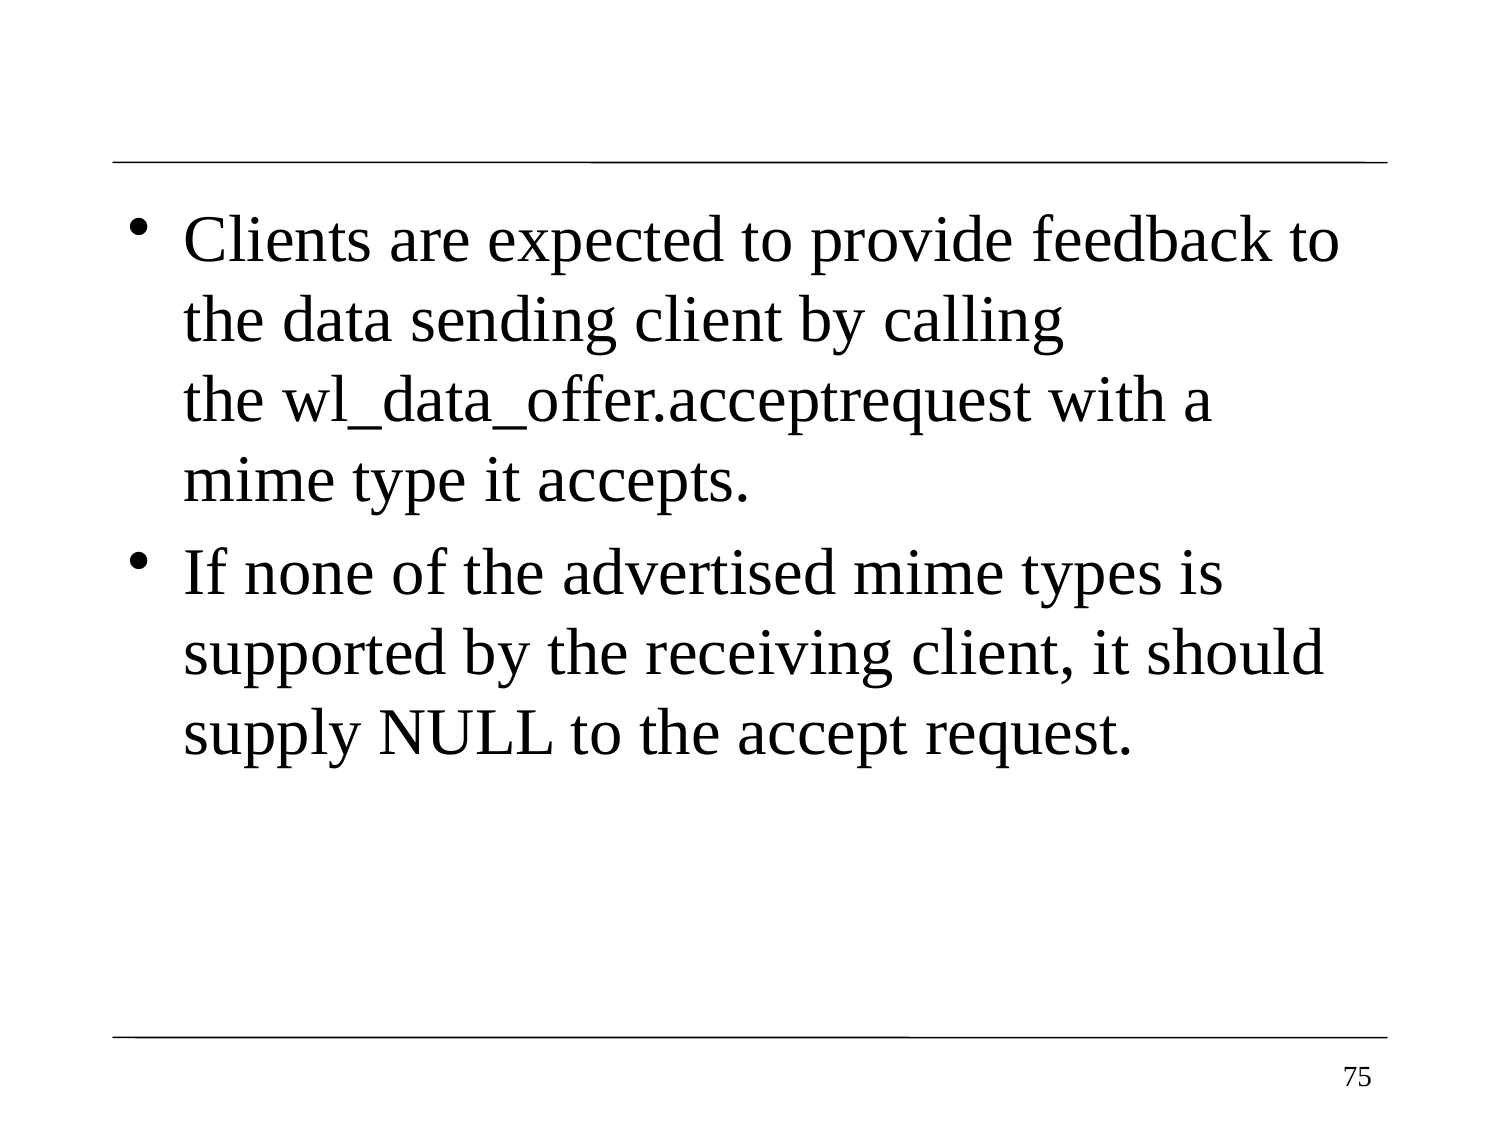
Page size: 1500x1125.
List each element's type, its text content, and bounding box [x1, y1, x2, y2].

slide_number 75 [1074, 1050, 1388, 1100]
list Clients are expected to provide feedback to the data sending client by calling the wl_data_offer.acceptrequest with a mime type it accepts. If none of the advertised mime types is supported by the receiving client, it should supply NULL to the accept request. [112, 187, 1388, 1000]
